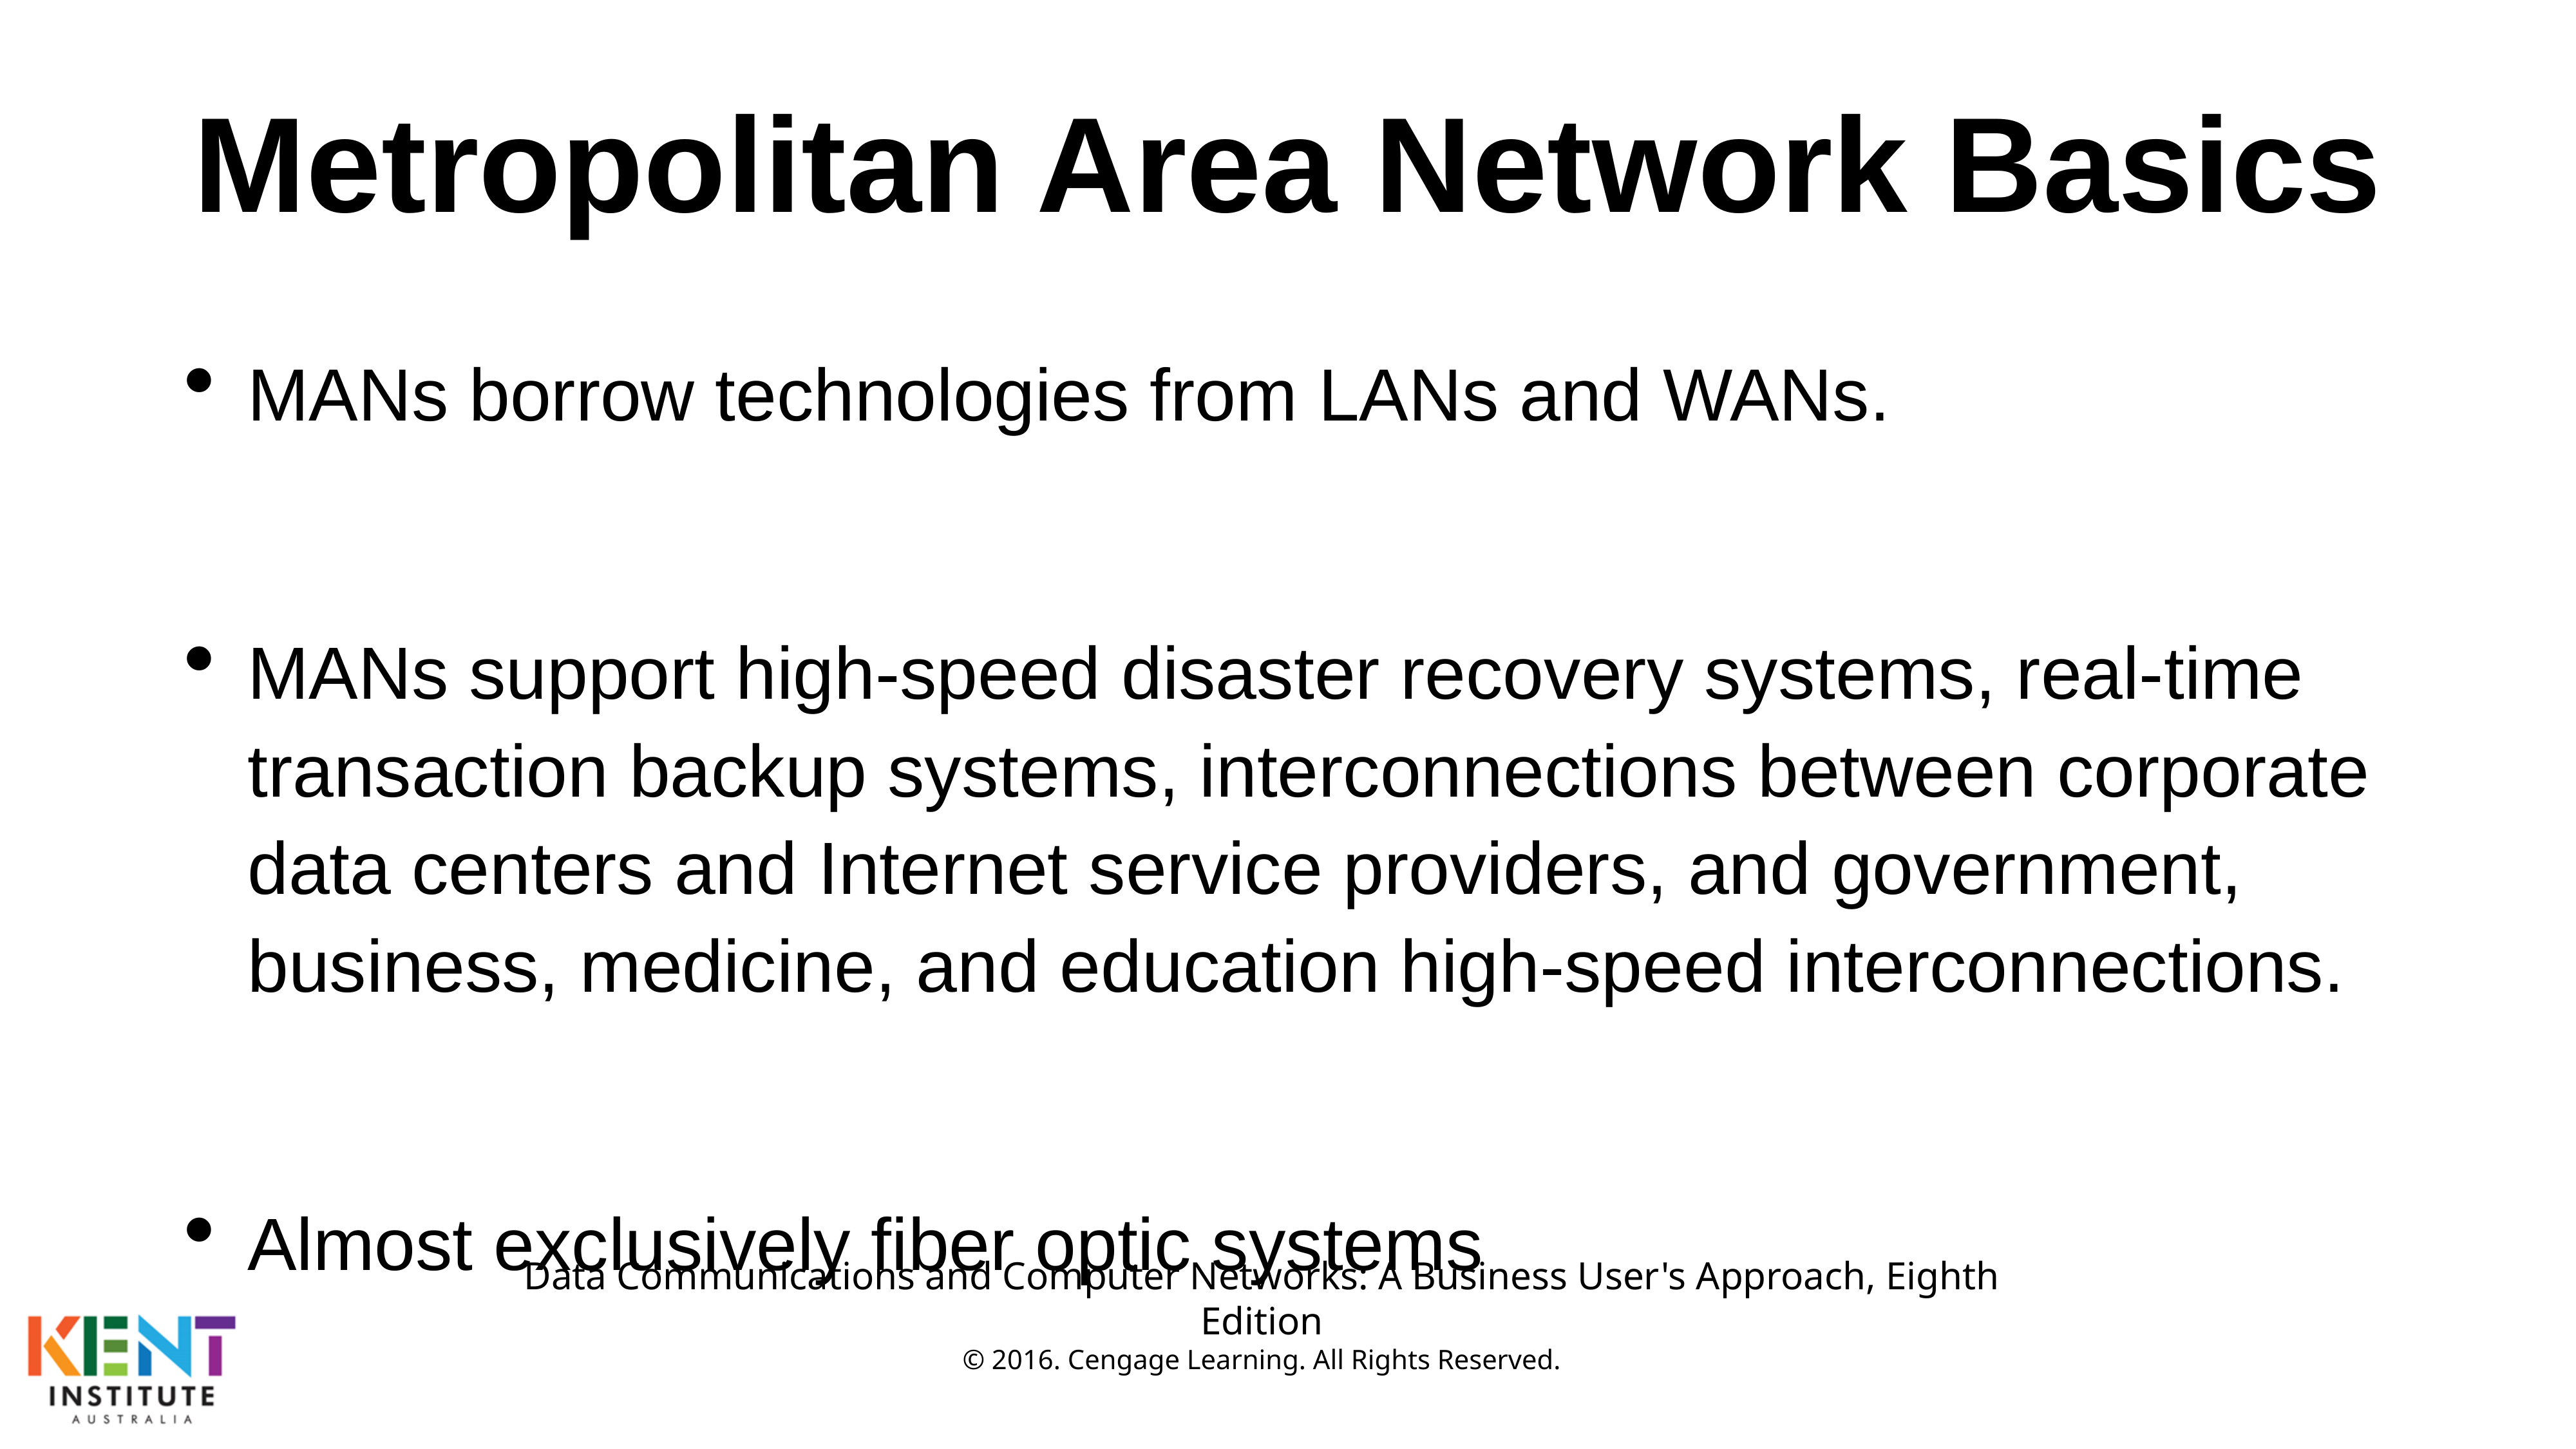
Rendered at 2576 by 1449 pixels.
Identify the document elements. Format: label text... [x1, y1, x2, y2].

title Metropolitan Area Network Basics [178, 37, 2398, 279]
text_box Data Communications and Computer Networks: A Business User's Approach, Eighth Edition © 2016. Cengage Learning. All Rights Reserved. [457, 1247, 2067, 1380]
list MANs borrow technologies from LANs and WANs. MANs support high-speed disaster recovery systems, real-time transaction backup systems, interconnections between corporate data centers and Internet service providers, and government, business, medicine, and education high-speed interconnections. Almost exclusively fiber optic systems [178, 332, 2398, 1316]
picture [6, 1294, 258, 1446]
